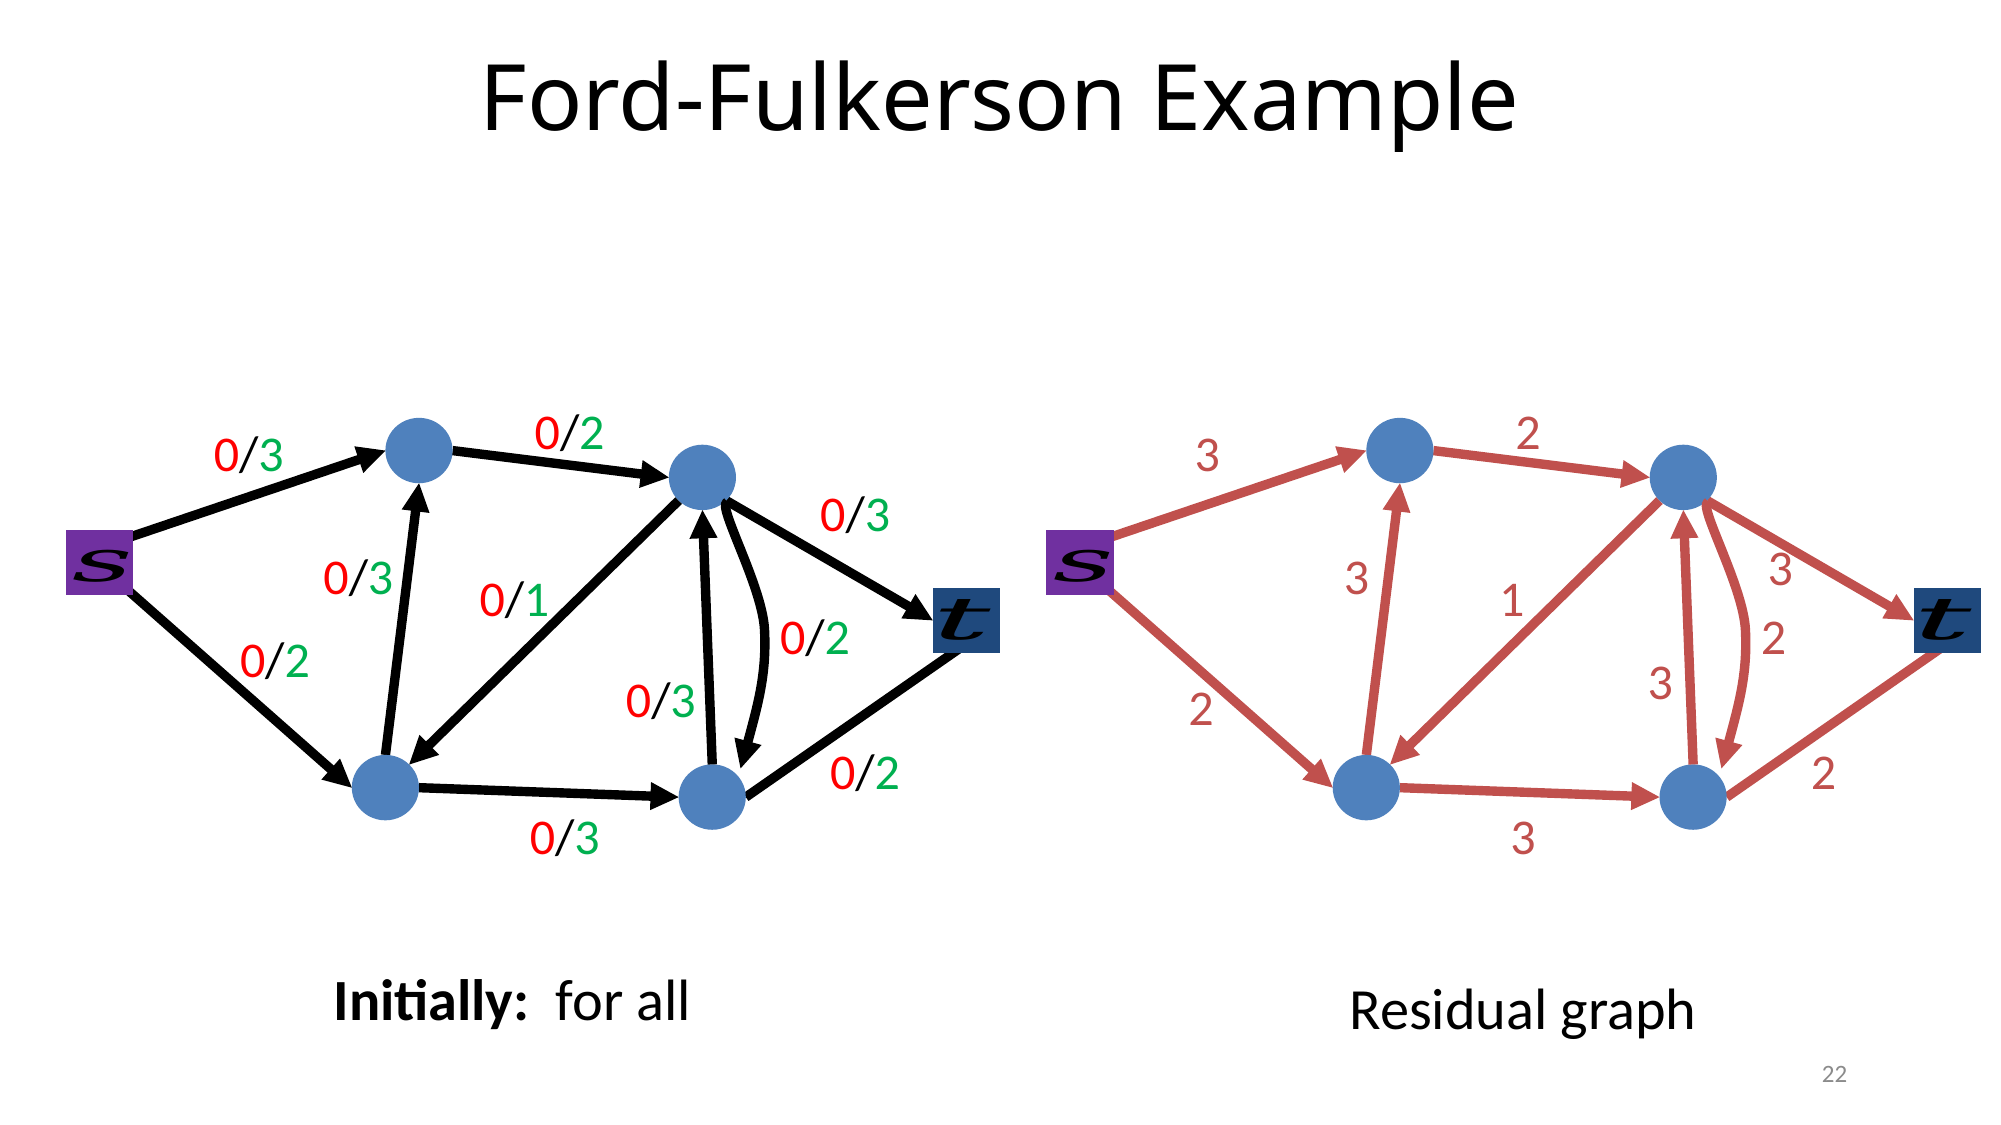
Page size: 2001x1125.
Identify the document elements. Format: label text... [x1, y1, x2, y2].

title Ford-Fulkerson Example [99, 24, 1900, 163]
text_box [65, 391, 1001, 874]
slide_number 22 [1412, 1042, 1863, 1103]
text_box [1046, 391, 1982, 874]
